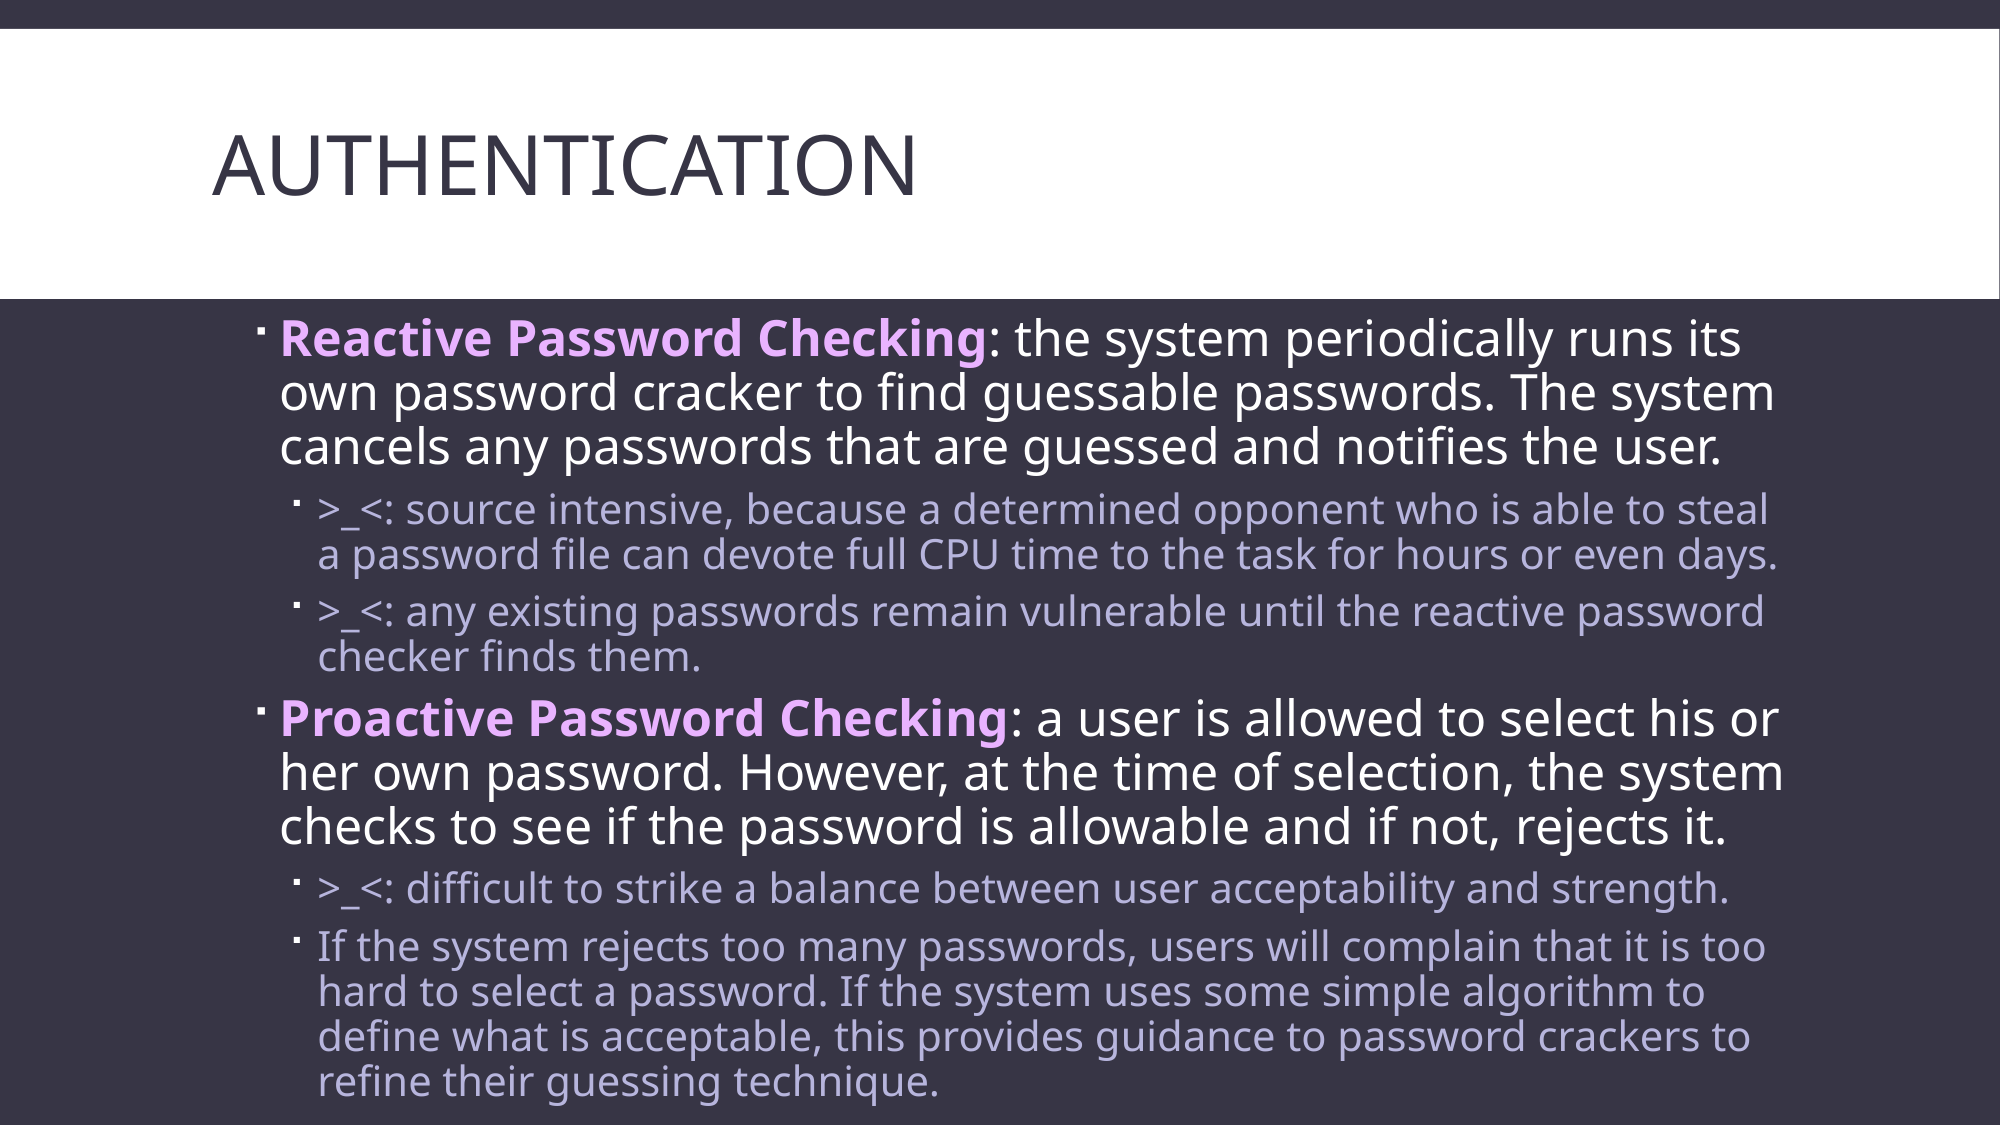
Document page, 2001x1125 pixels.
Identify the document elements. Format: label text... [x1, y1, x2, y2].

title authentication [197, 46, 1803, 295]
list Reactive Password Checking: the system periodically runs its own password cracker to find guessable passwords. The system cancels any passwords that are guessed and notifies the user. >_<: source intensive, because a determined opponent who is able to steal a password file can devote full CPU time to the task for hours or even days. >_<: any existing passwords remain vulnerable until the reactive password checker finds them. Proactive Password Checking: a user is allowed to select his or her own password. However, at the time of selection, the system checks to see if the password is allowable and if not, rejects it. >_<: difficult to strike a balance between user acceptability and strength. If the system rejects too many passwords, users will complain that it is too hard to select a password. If the system uses some simple algorithm to define what is acceptable, this provides guidance to password crackers to refine their guessing technique. [197, 306, 1803, 1125]
